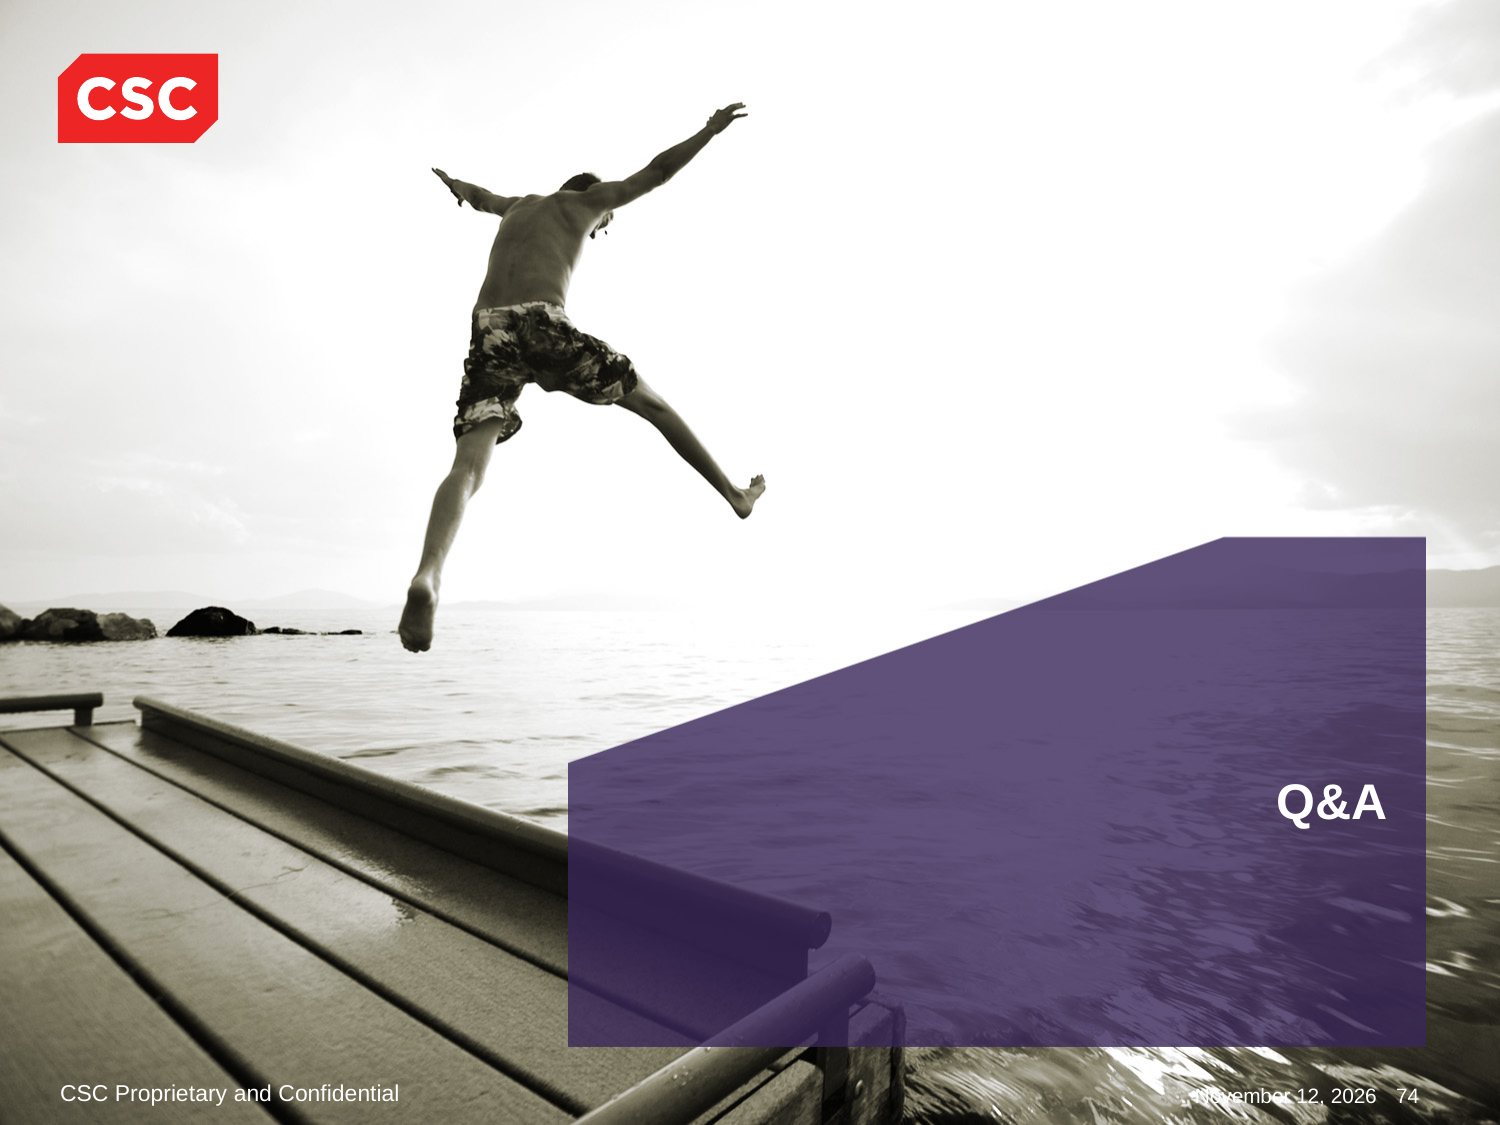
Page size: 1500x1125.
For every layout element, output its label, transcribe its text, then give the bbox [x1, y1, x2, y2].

title Q&A [608, 776, 1388, 879]
picture [0, 0, 1500, 1125]
